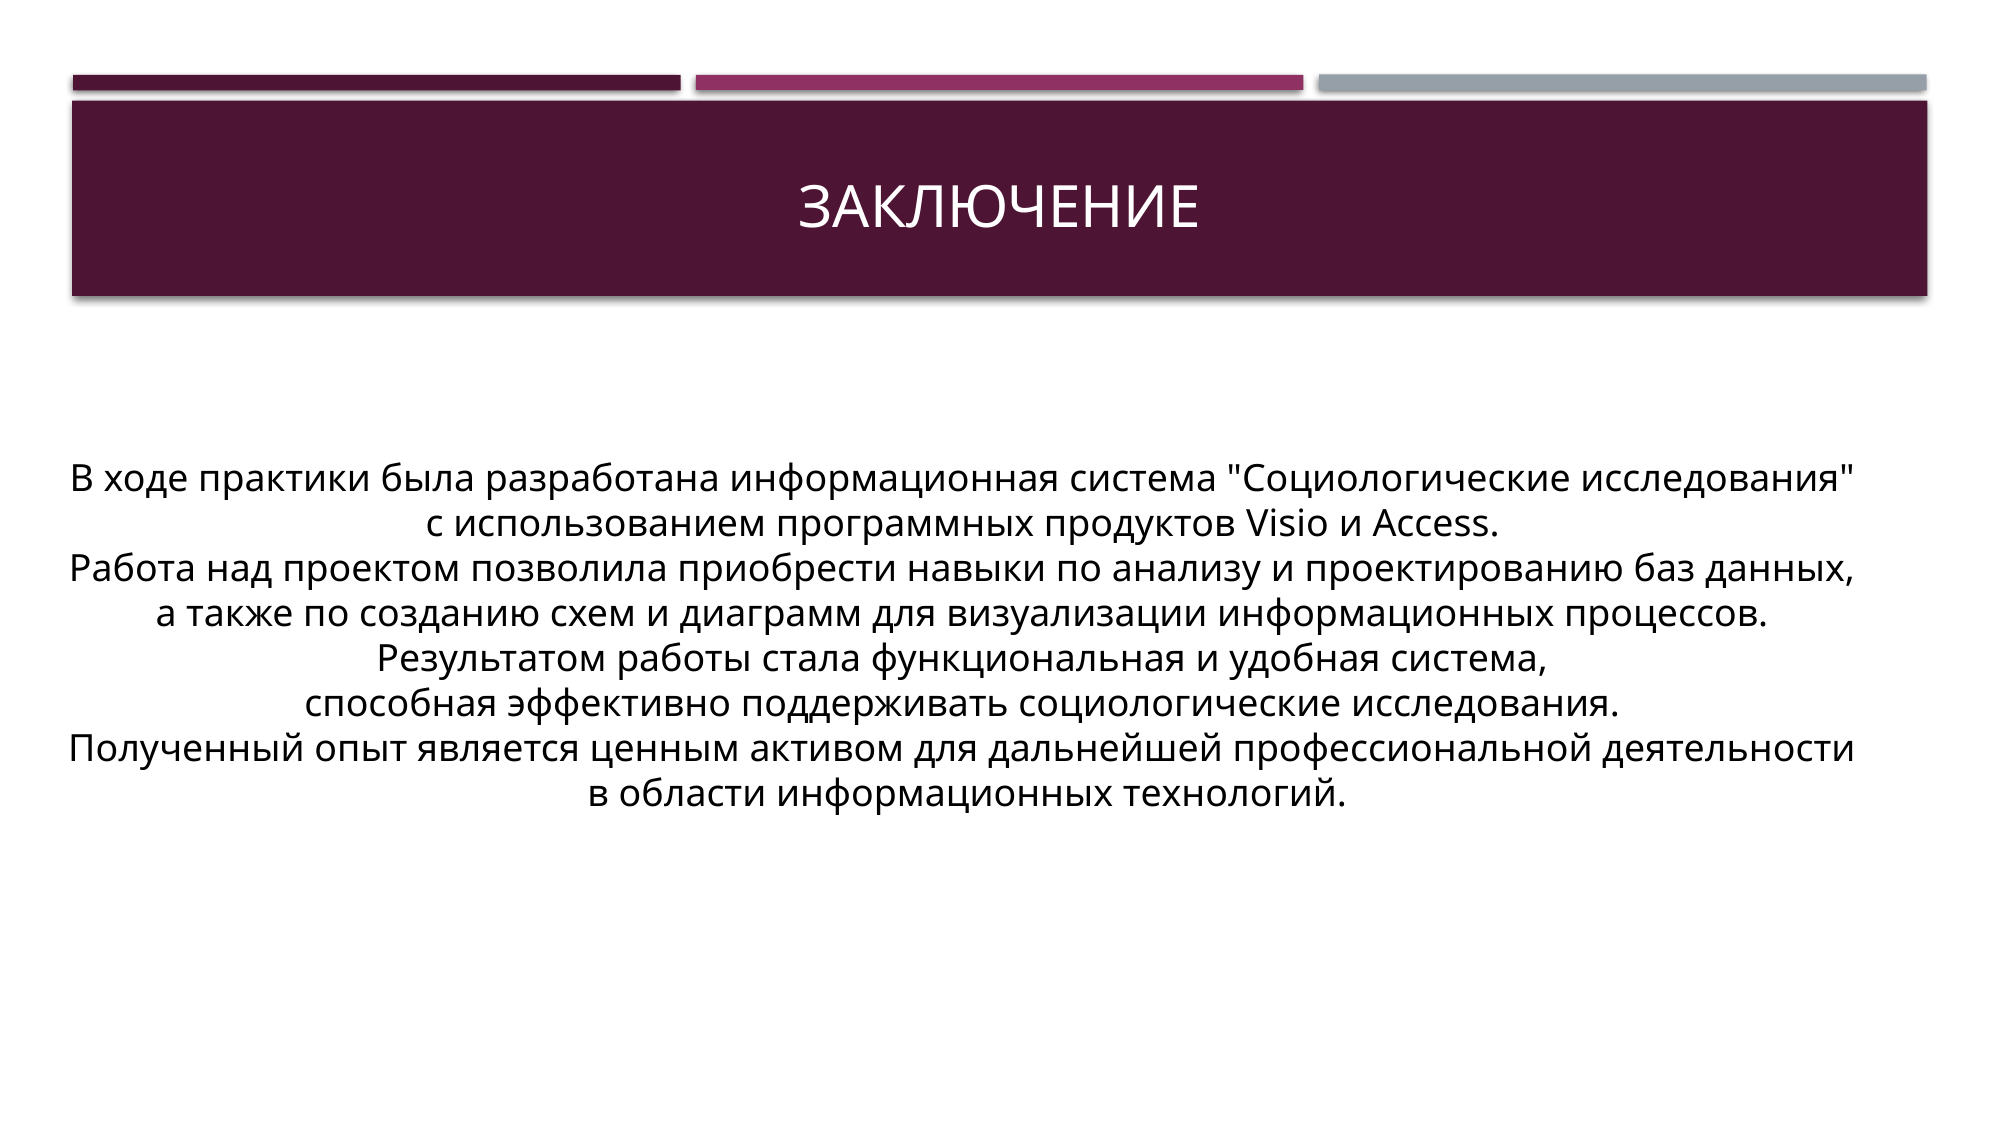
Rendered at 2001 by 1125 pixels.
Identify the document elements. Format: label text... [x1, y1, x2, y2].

text_box В ходе практики была разработана информационная система "Социологические исследования" с использованием программных продуктов Visio и Access. Работа над проектом позволила приобрести навыки по анализу и проектированию баз данных, а также по созданию схем и диаграмм для визуализации информационных процессов. Результатом работы стала функциональная и удобная система, способная эффективно поддерживать социологические исследования. Полученный опыт является ценным активом для дальнейшей профессиональной деятельности в области информационных технологий. [53, 446, 1882, 867]
title ЗАКЛЮЧЕНИЕ [95, 80, 1905, 247]
